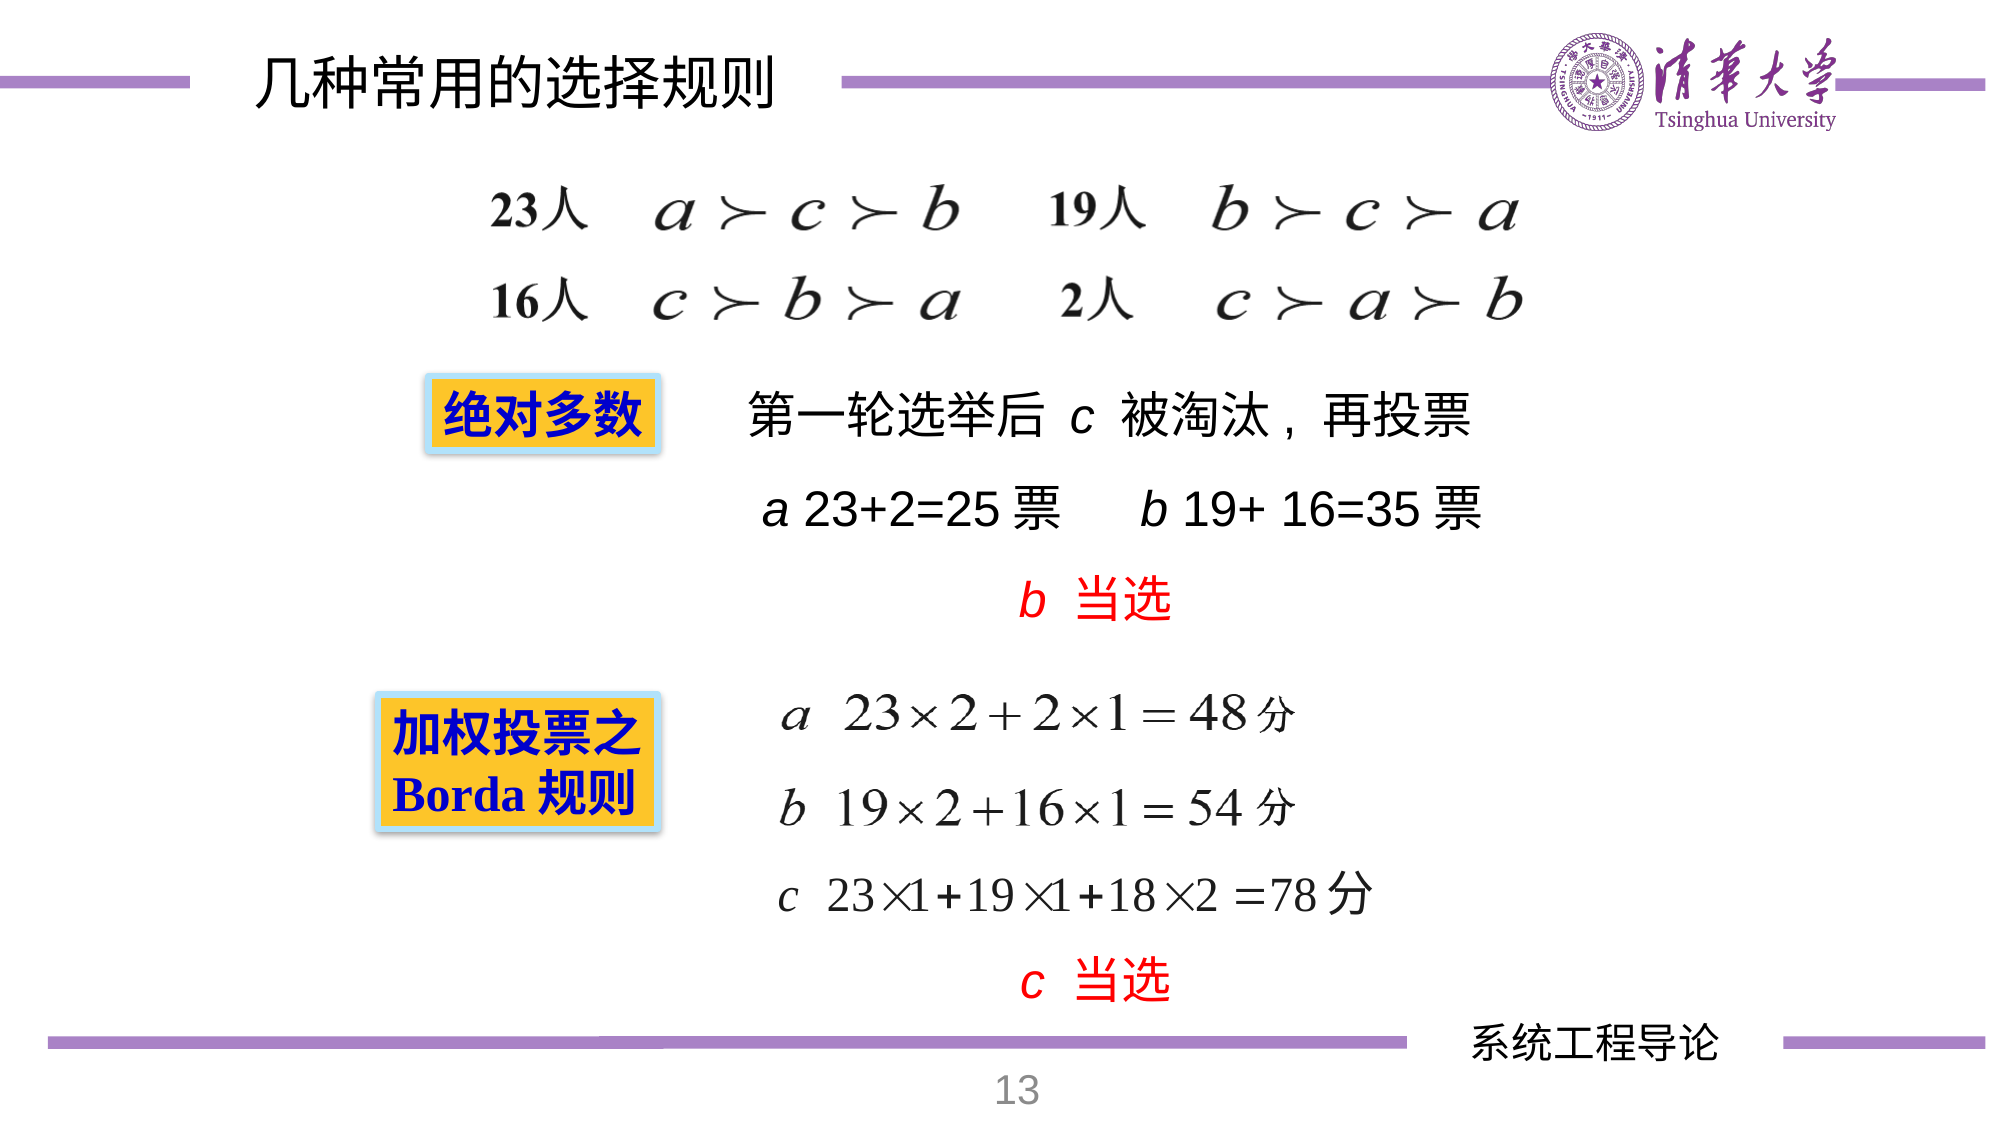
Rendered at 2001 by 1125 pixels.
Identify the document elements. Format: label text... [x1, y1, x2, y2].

text_box b 当选 [1004, 560, 1188, 636]
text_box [769, 673, 1384, 938]
picture [1550, 33, 1644, 131]
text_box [751, 375, 1495, 545]
text_box 绝对多数 [428, 375, 659, 451]
picture [459, 158, 1542, 360]
text_box 加权投票之 Borda规则 [377, 694, 658, 830]
text_box c 当选 [1005, 941, 1186, 1016]
picture [1655, 38, 1836, 131]
